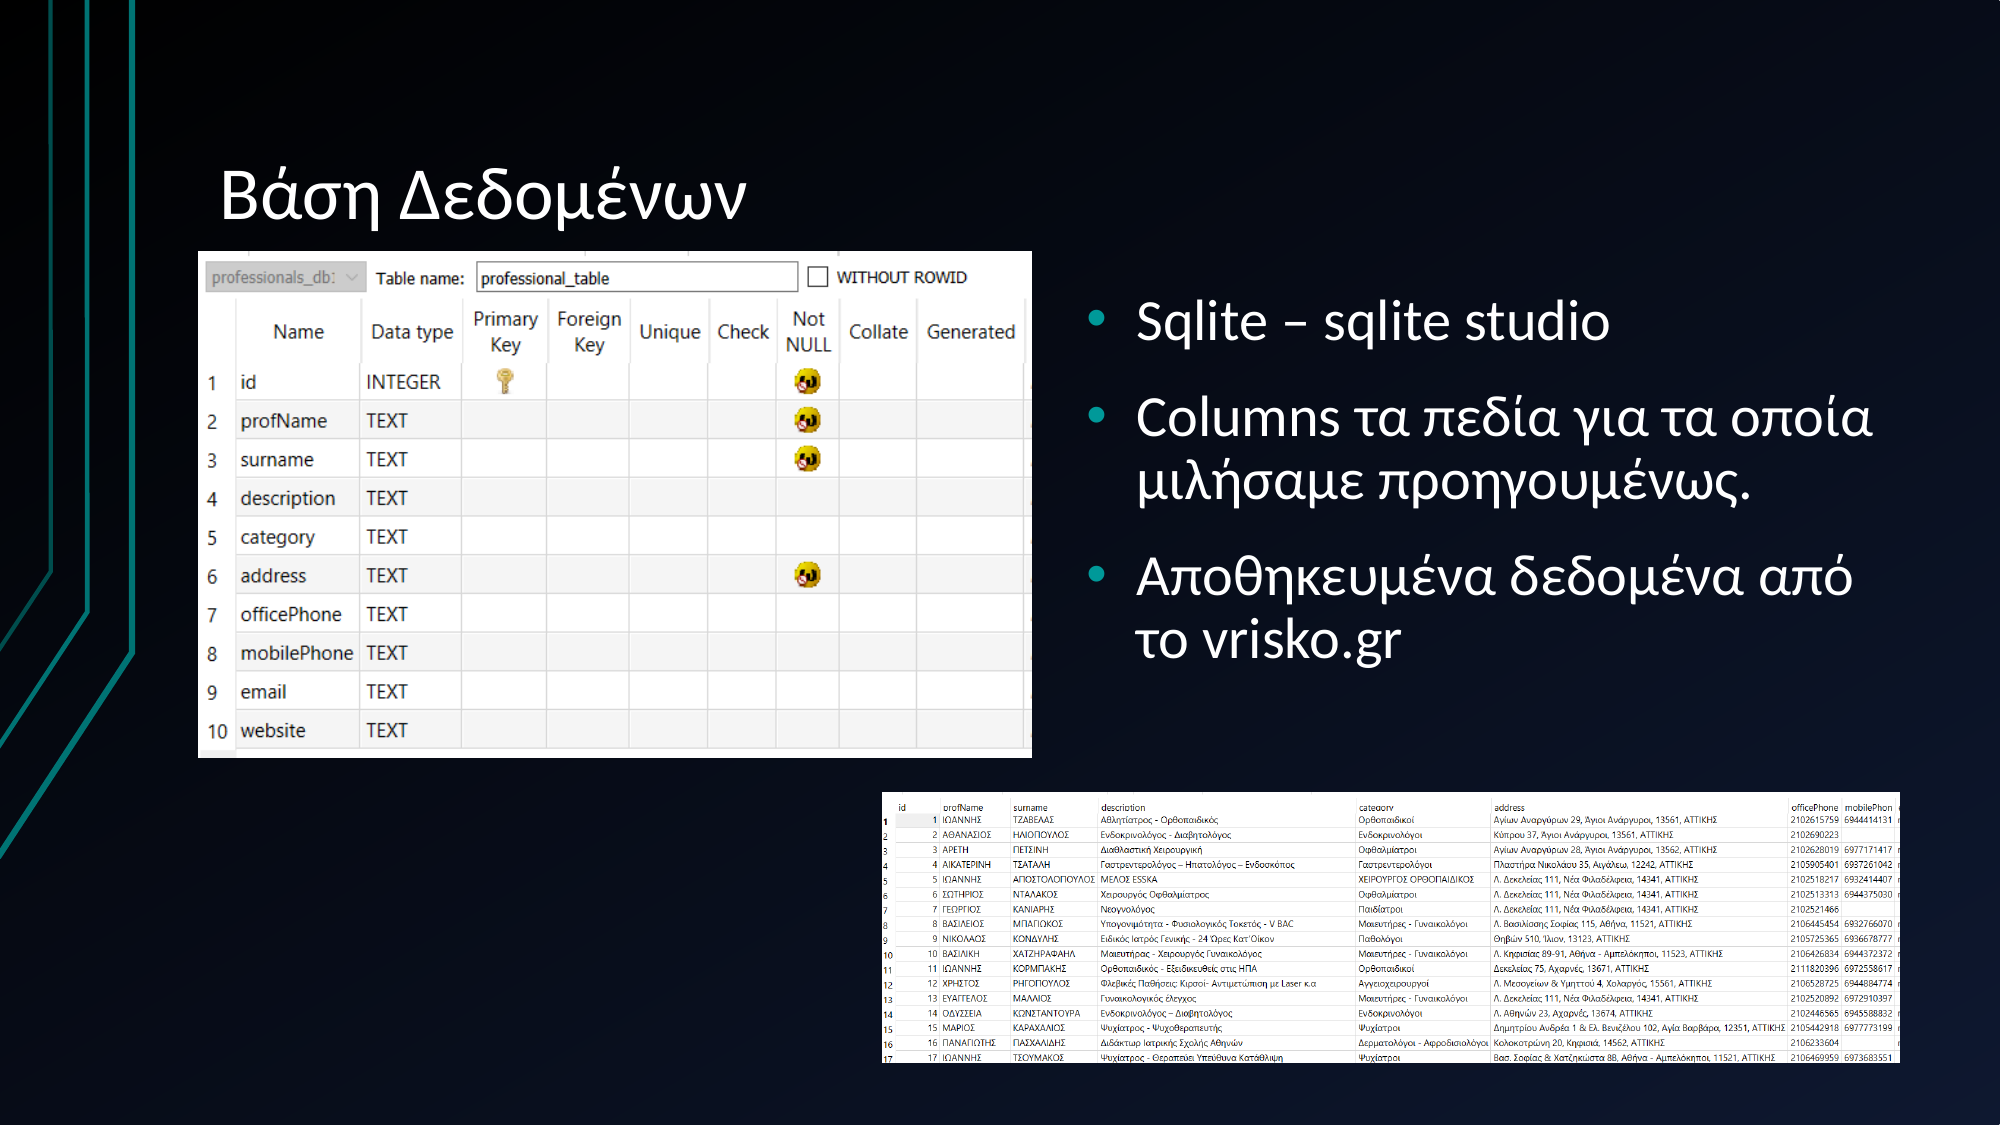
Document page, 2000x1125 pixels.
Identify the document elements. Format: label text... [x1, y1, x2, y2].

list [198, 250, 1033, 758]
picture [882, 791, 1900, 1064]
list Sqlite – sqlite studio Columns τα πεδία για τα οποία μιλήσαμε προηγουμένως. Αποθηκευμένα δεδομένα από το vrisko.gr [1066, 279, 1900, 788]
title Βάση Δεδομένων [199, 45, 1900, 246]
